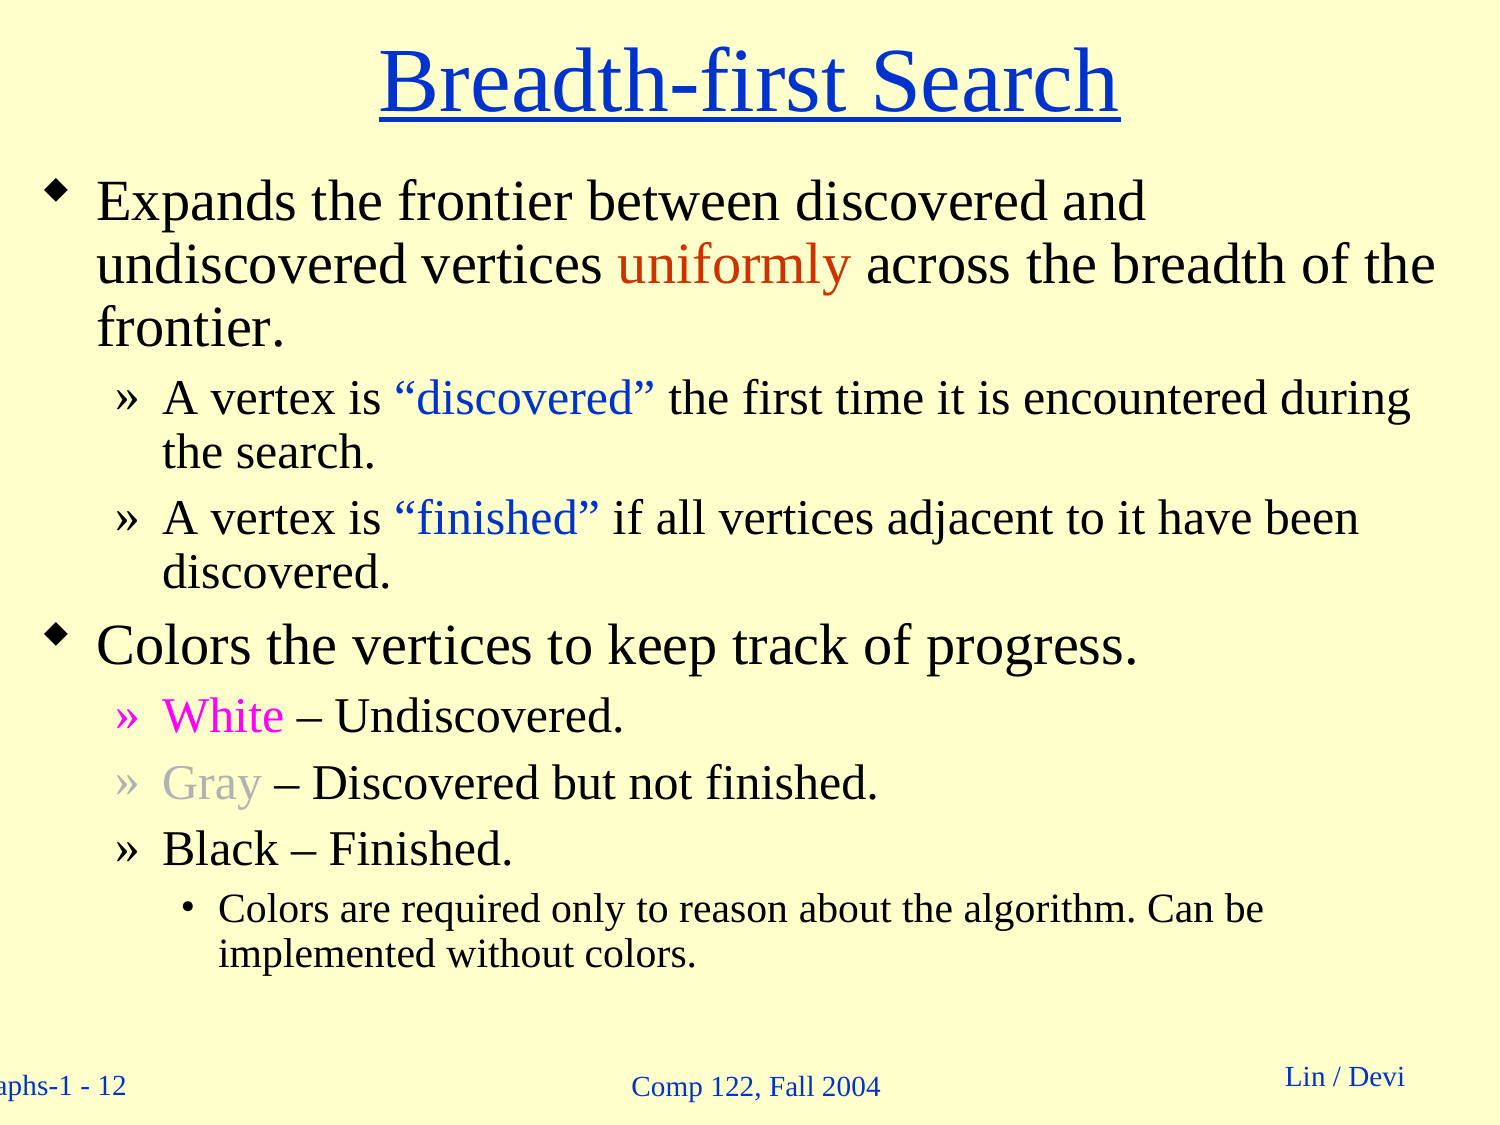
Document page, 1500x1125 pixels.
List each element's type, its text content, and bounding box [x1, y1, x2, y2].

title Breadth-first Search [0, 0, 1500, 150]
list Expands the frontier between discovered and undiscovered vertices uniformly across the breadth of the frontier. A vertex is “discovered” the first time it is encountered during the search. A vertex is “finished” if all vertices adjacent to it have been discovered. Colors the vertices to keep track of progress. White – Undiscovered. Gray – Discovered but not finished. Black – Finished. Colors are required only to reason about the algorithm. Can be implemented without colors. [24, 162, 1475, 1050]
text_box Comp 122, Fall 2004 [599, 1050, 913, 1122]
